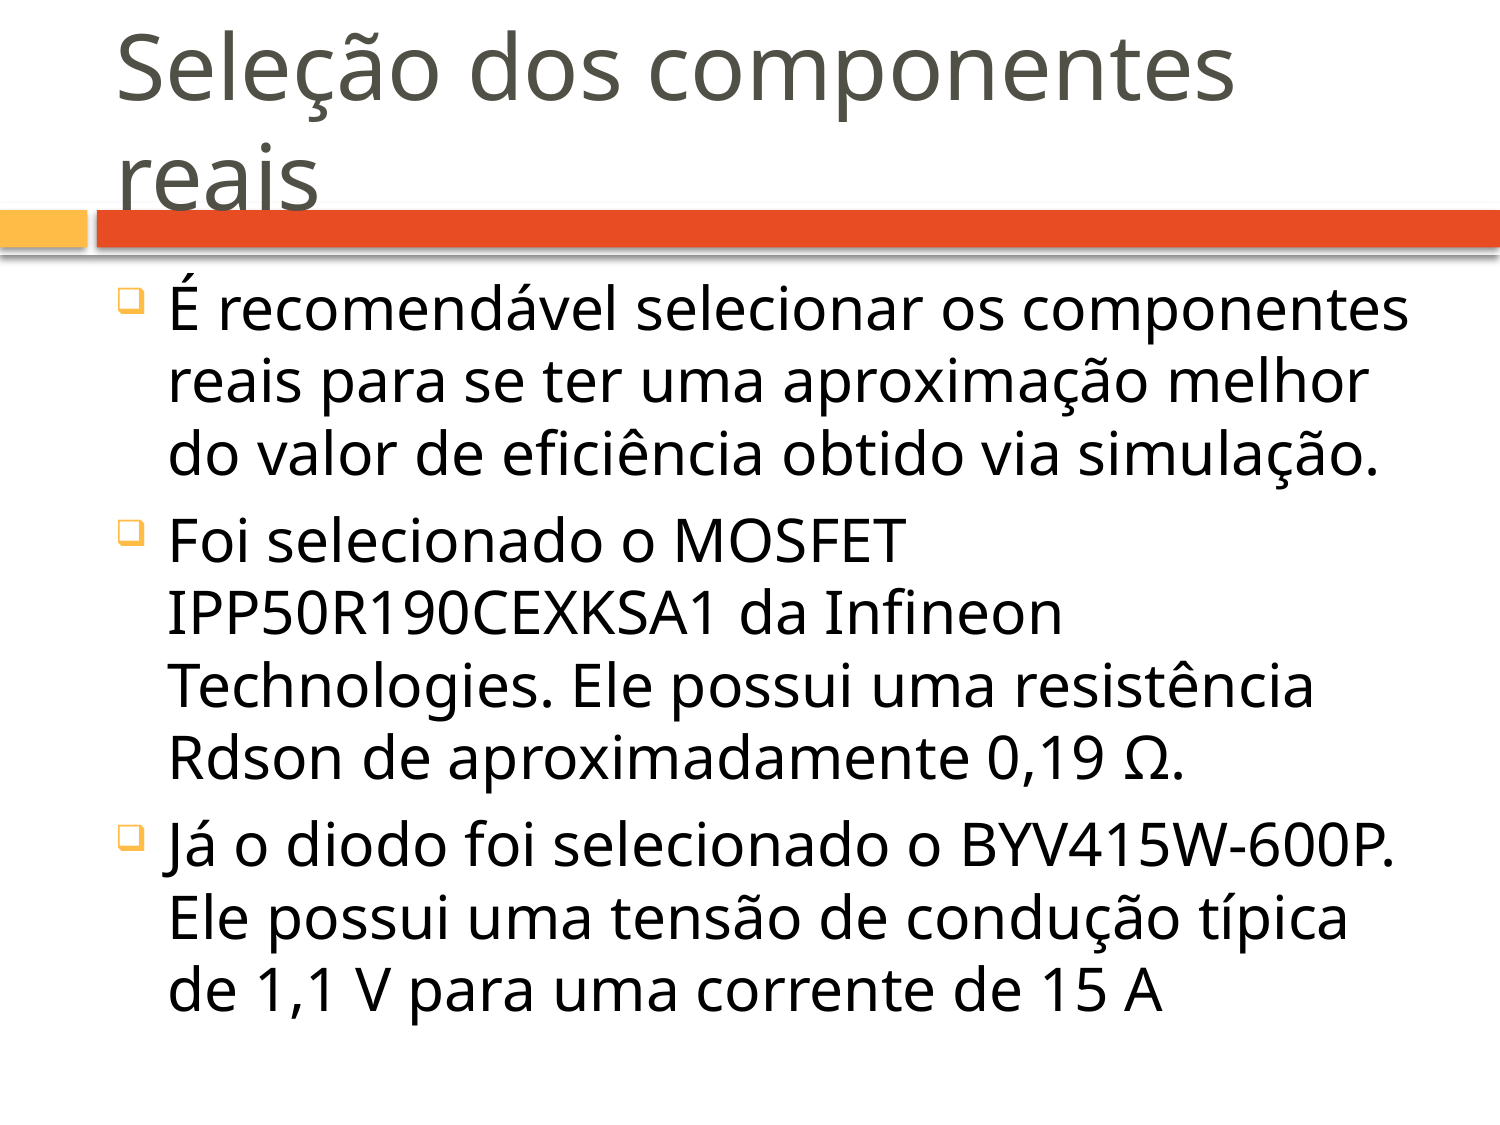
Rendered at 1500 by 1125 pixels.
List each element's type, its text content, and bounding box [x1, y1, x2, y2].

list É recomendável selecionar os componentes reais para se ter uma aproximação melhor do valor de eficiência obtido via simulação. Foi selecionado o MOSFET IPP50R190CEXKSA1 da Infineon Technologies. Ele possui uma resistência Rdson de aproximadamente 0,19 Ω. Já o diodo foi selecionado o BYV415W-600P. Ele possui uma tensão de condução típica de 1,1 V para uma corrente de 15 A [100, 262, 1438, 1000]
title Seleção dos componentes reais [100, 37, 1438, 200]
